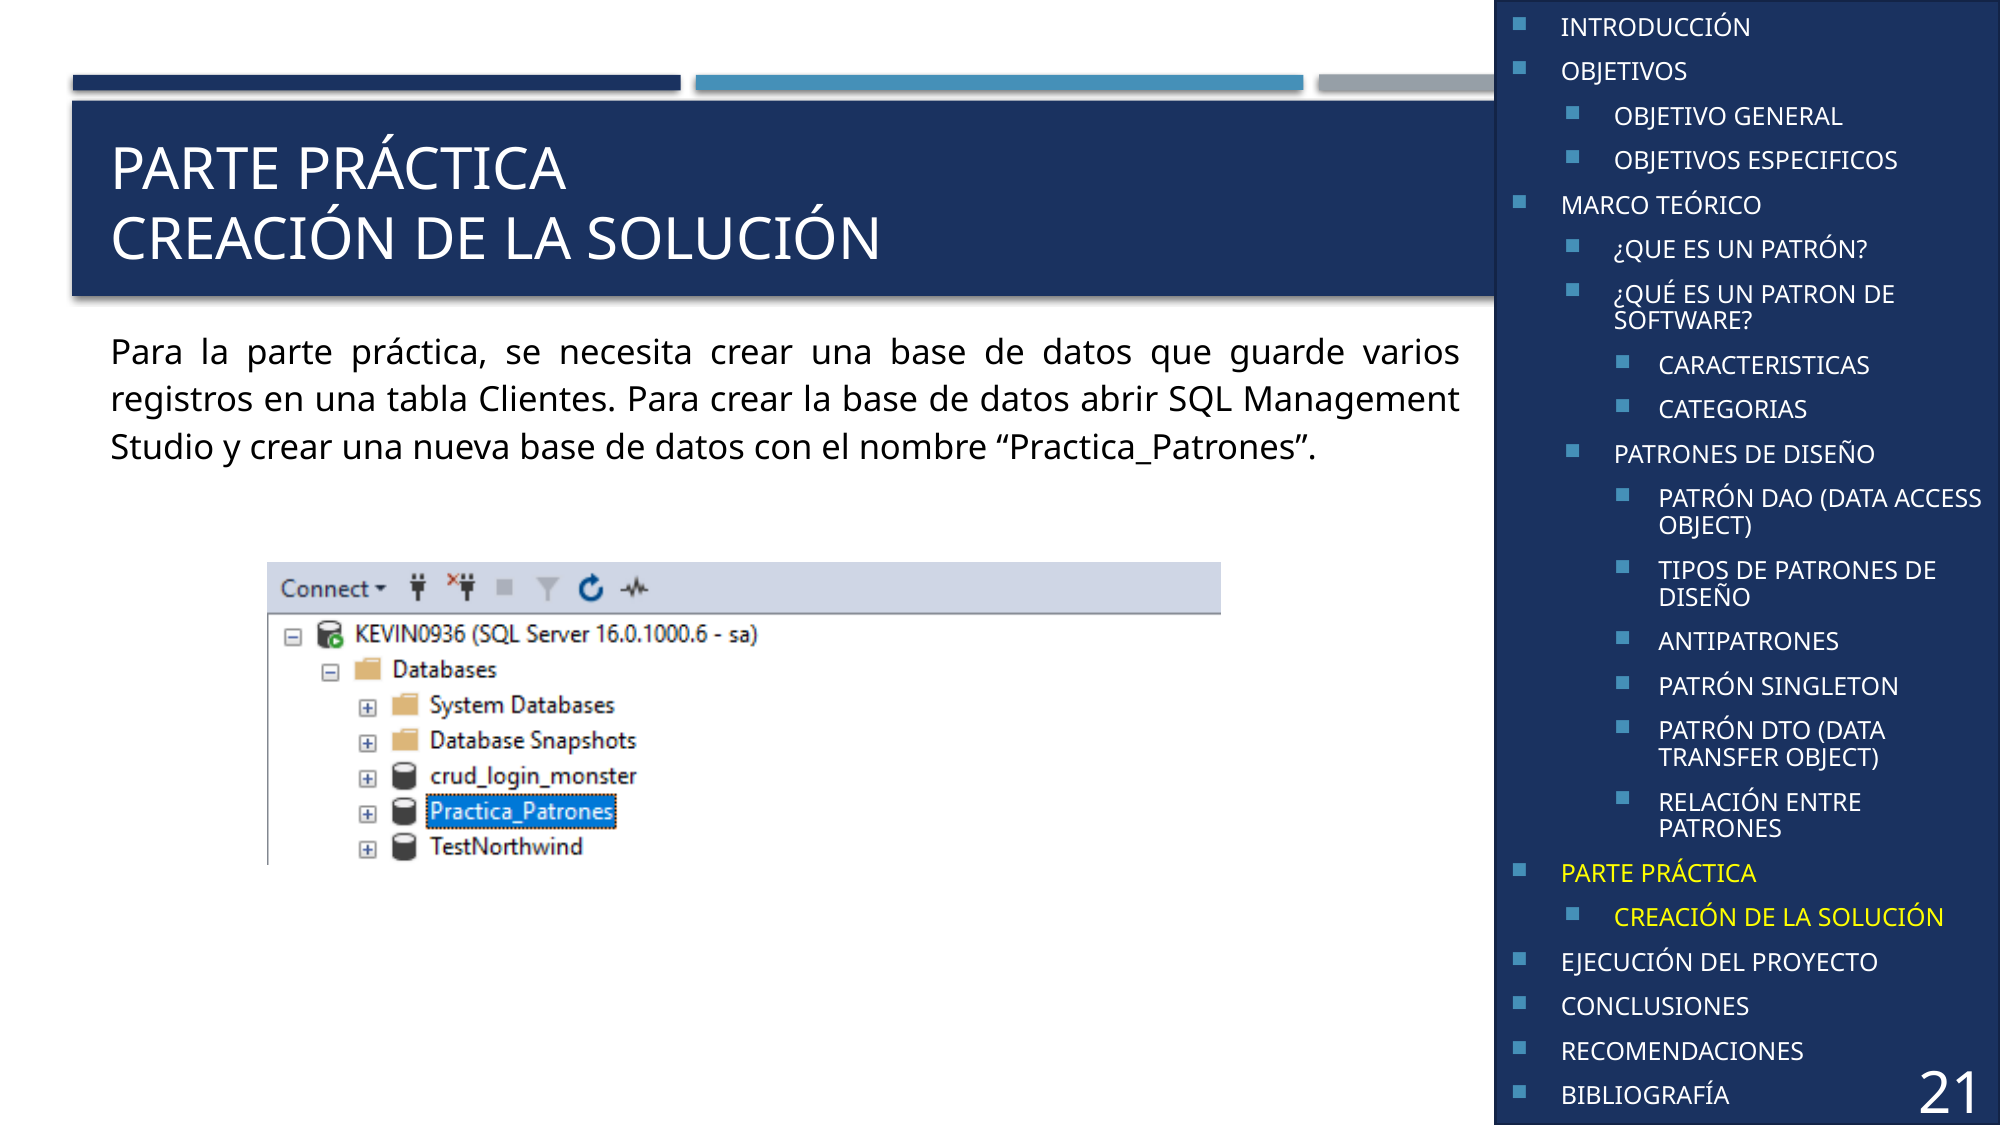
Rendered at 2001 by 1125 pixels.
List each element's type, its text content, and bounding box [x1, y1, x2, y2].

text_box 21 [1827, 1065, 2000, 1125]
text_box INTRODUCCIÓN OBJETIVOS OBJETIVO GENERAL OBJETIVOS ESPECIFICOS MARCO TEÓRICO ¿QUE ES UN PATRÓN? ¿QUÉ ES UN PATRON DE SOFTWARE? CARACTERISTICAS CATEGORIAS PATRONES DE DISEÑO PATRÓN DAO (DATA ACCESS OBJECT) TIPOS DE PATRONES DE DISEÑO ANTIPATRONES PATRÓN SINGLETON PATRÓN DTO (DATA TRANSFER OBJECT) RELACIÓN ENTRE PATRONES PARTE PRÁCTICA CREACIÓN DE LA SOLUCIÓN EJECUCIÓN DEL PROYECTO CONCLUSIONES RECOMENDACIONES BIBLIOGRAFÍA [1494, 0, 2000, 1125]
title PARTE PRÁCTICA CREACIÓN DE LA SOLUCIÓN [95, 112, 1494, 279]
list Para la parte práctica, se necesita crear una base de datos que guarde varios registros en una tabla Clientes. Para crear la base de datos abrir SQL Management Studio y crear una nueva base de datos con el nombre “Practica_Patrones”. [95, 299, 1476, 491]
picture [266, 561, 1221, 866]
